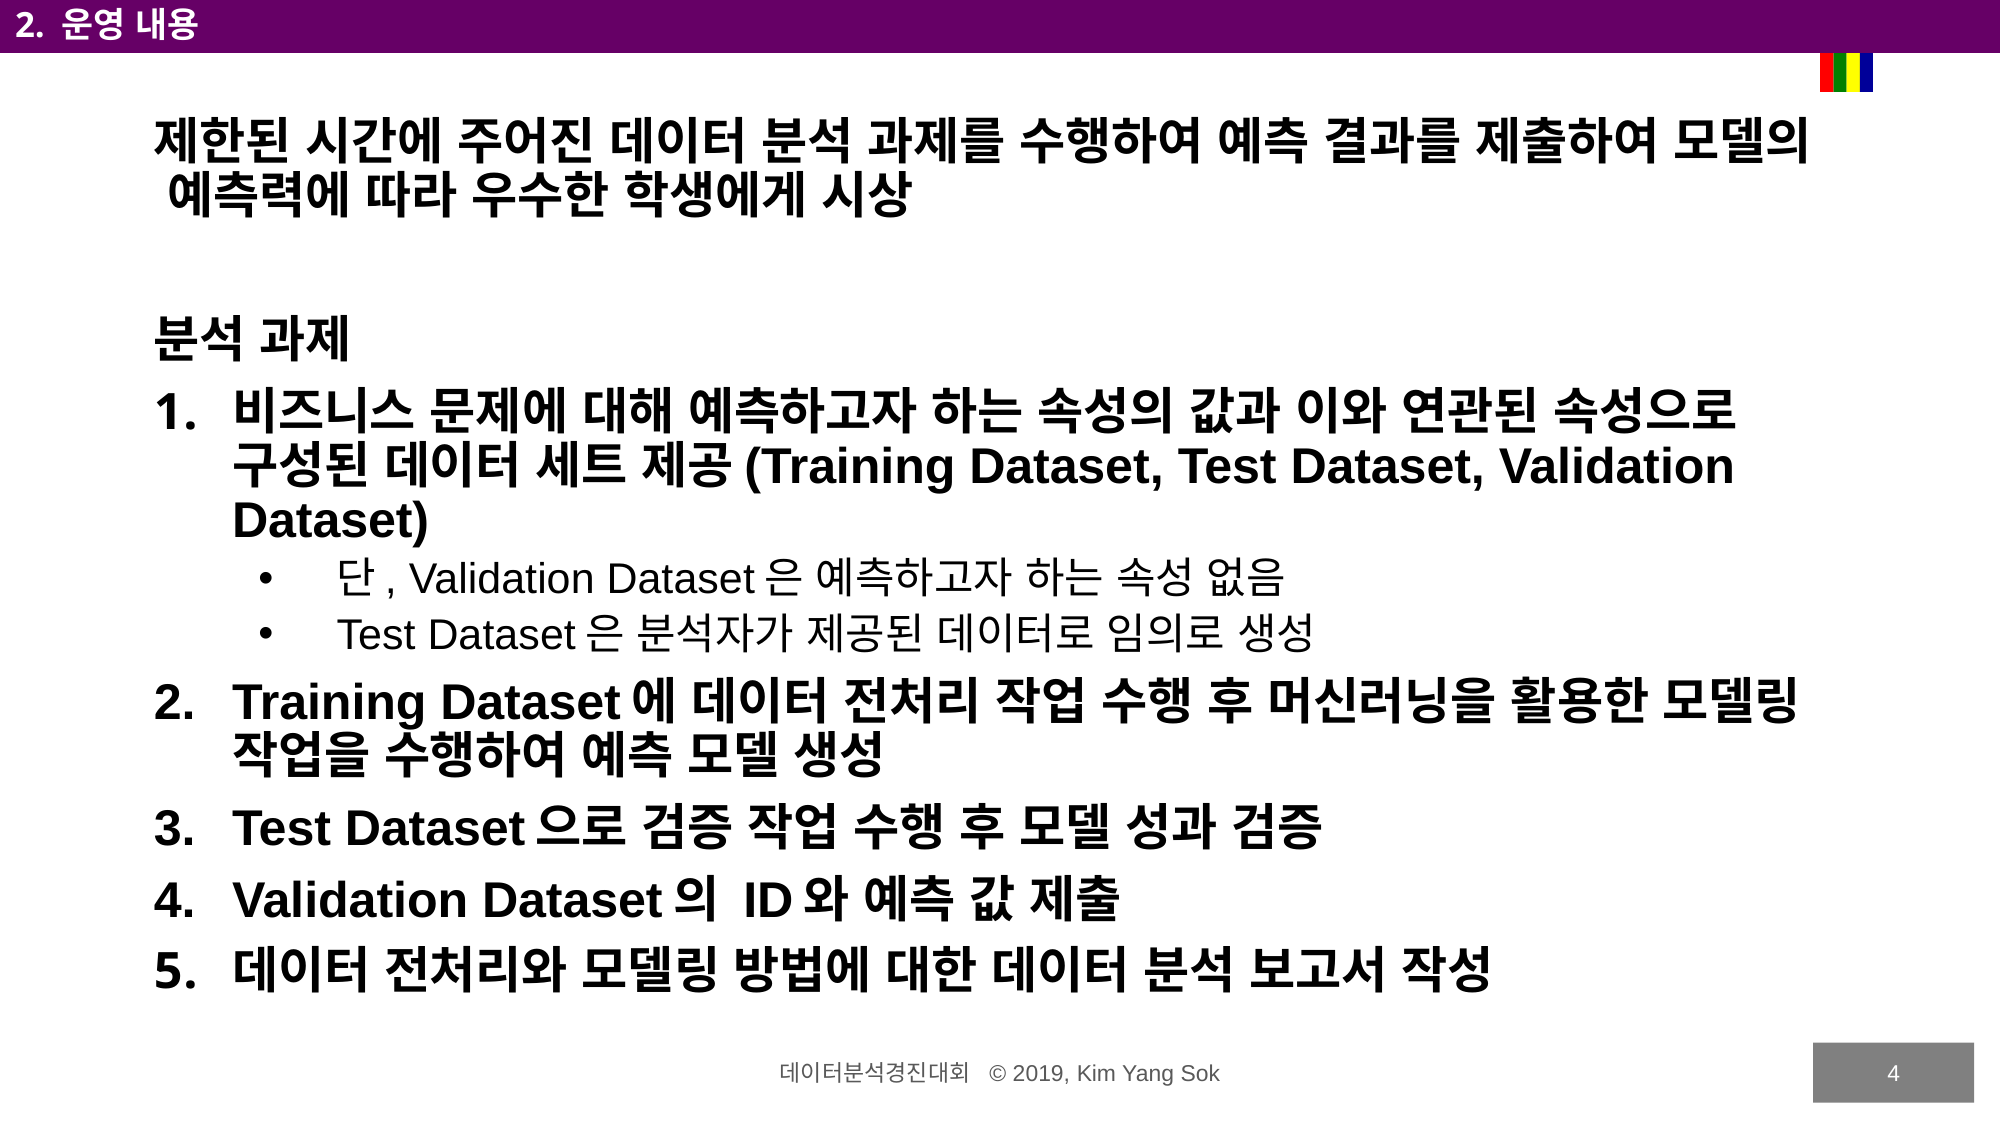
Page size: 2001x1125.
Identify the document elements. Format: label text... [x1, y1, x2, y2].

slide_number 4 [1813, 1042, 1975, 1103]
list 제한된 시간에 주어진 데이터 분석 과제를 수행하여 예측 결과를 제출하여 모델의 예측력에 따라 우수한 학생에게 시상 분석 과제 비즈니스 문제에 대해 예측하고자 하는 속성의 값과 이와 연관된 속성으로 구성된 데이터 세트 제공(Training Dataset, Test Dataset, Validation Dataset) 단, Validation Dataset은 예측하고자 하는 속성 없음 Test Dataset은 분석자가 제공된 데이터로 임의로 생성 Training Dataset에 데이터 전처리 작업 수행 후 머신러닝을 활용한 모델링 작업을 수행하여 예측 모델 생성 Test Dataset으로 검증 작업 수행 후 모델 성과 검증 Validation Dataset의 ID와 예측 값 제출 데이터 전처리와 모델링 방법에 대한 데이터 분석 보고서 작성 [138, 108, 1864, 1014]
title 2. 운영 내용 [0, 0, 2000, 53]
footer 데이터분석경진대회 © 2019, Kim Yang Sok [727, 1042, 1273, 1103]
